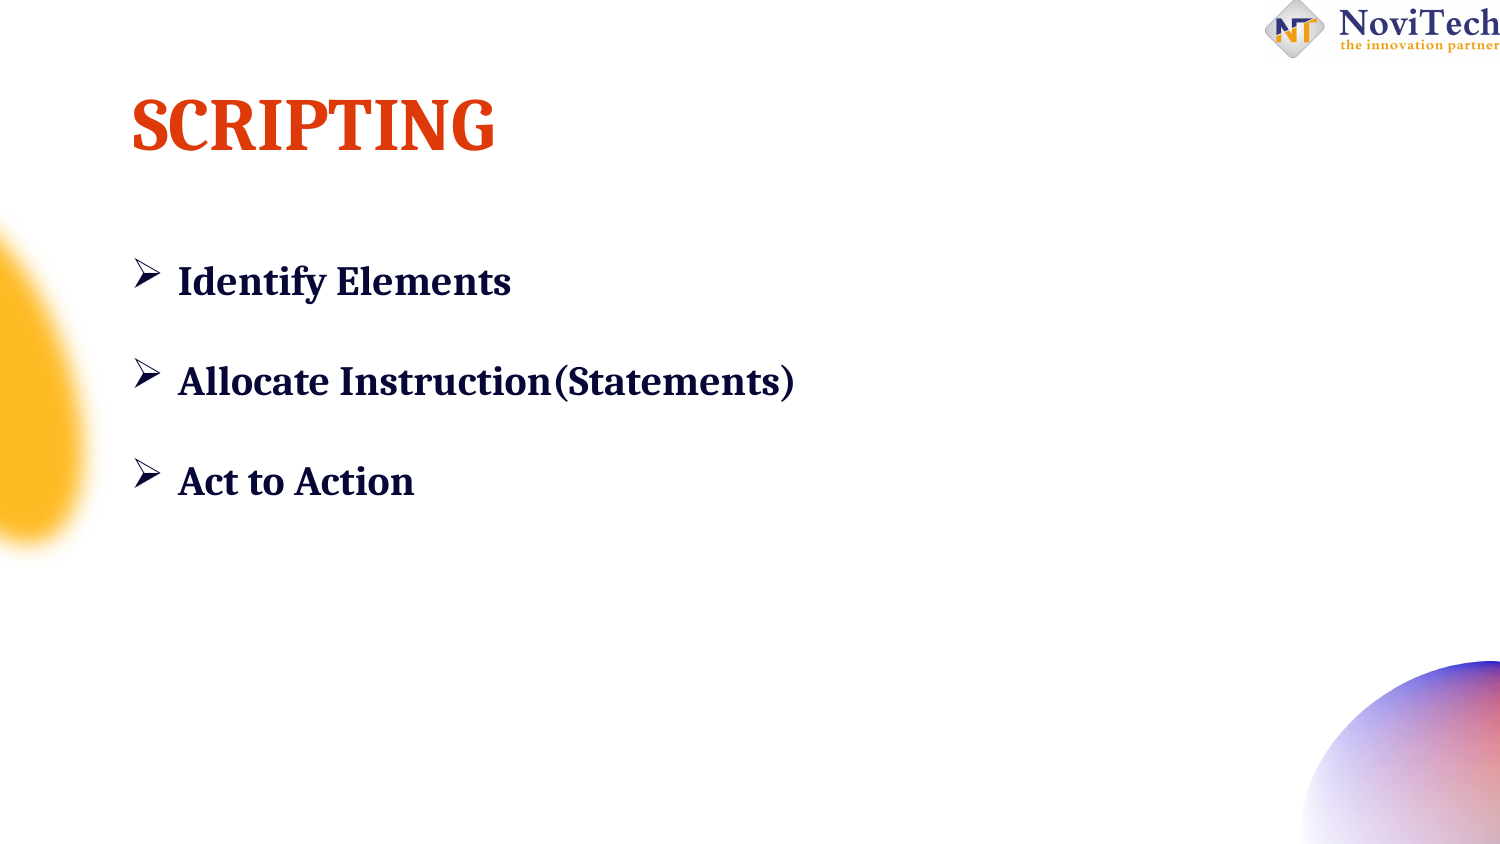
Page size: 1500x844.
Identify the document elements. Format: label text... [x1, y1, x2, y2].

title SCRIPTING [118, 72, 1382, 167]
picture [1265, 0, 1500, 58]
picture [1299, 661, 1500, 844]
picture [0, 201, 115, 592]
text_box Identify Elements Allocate Instruction(Statements) Act to Action [115, 188, 1384, 750]
